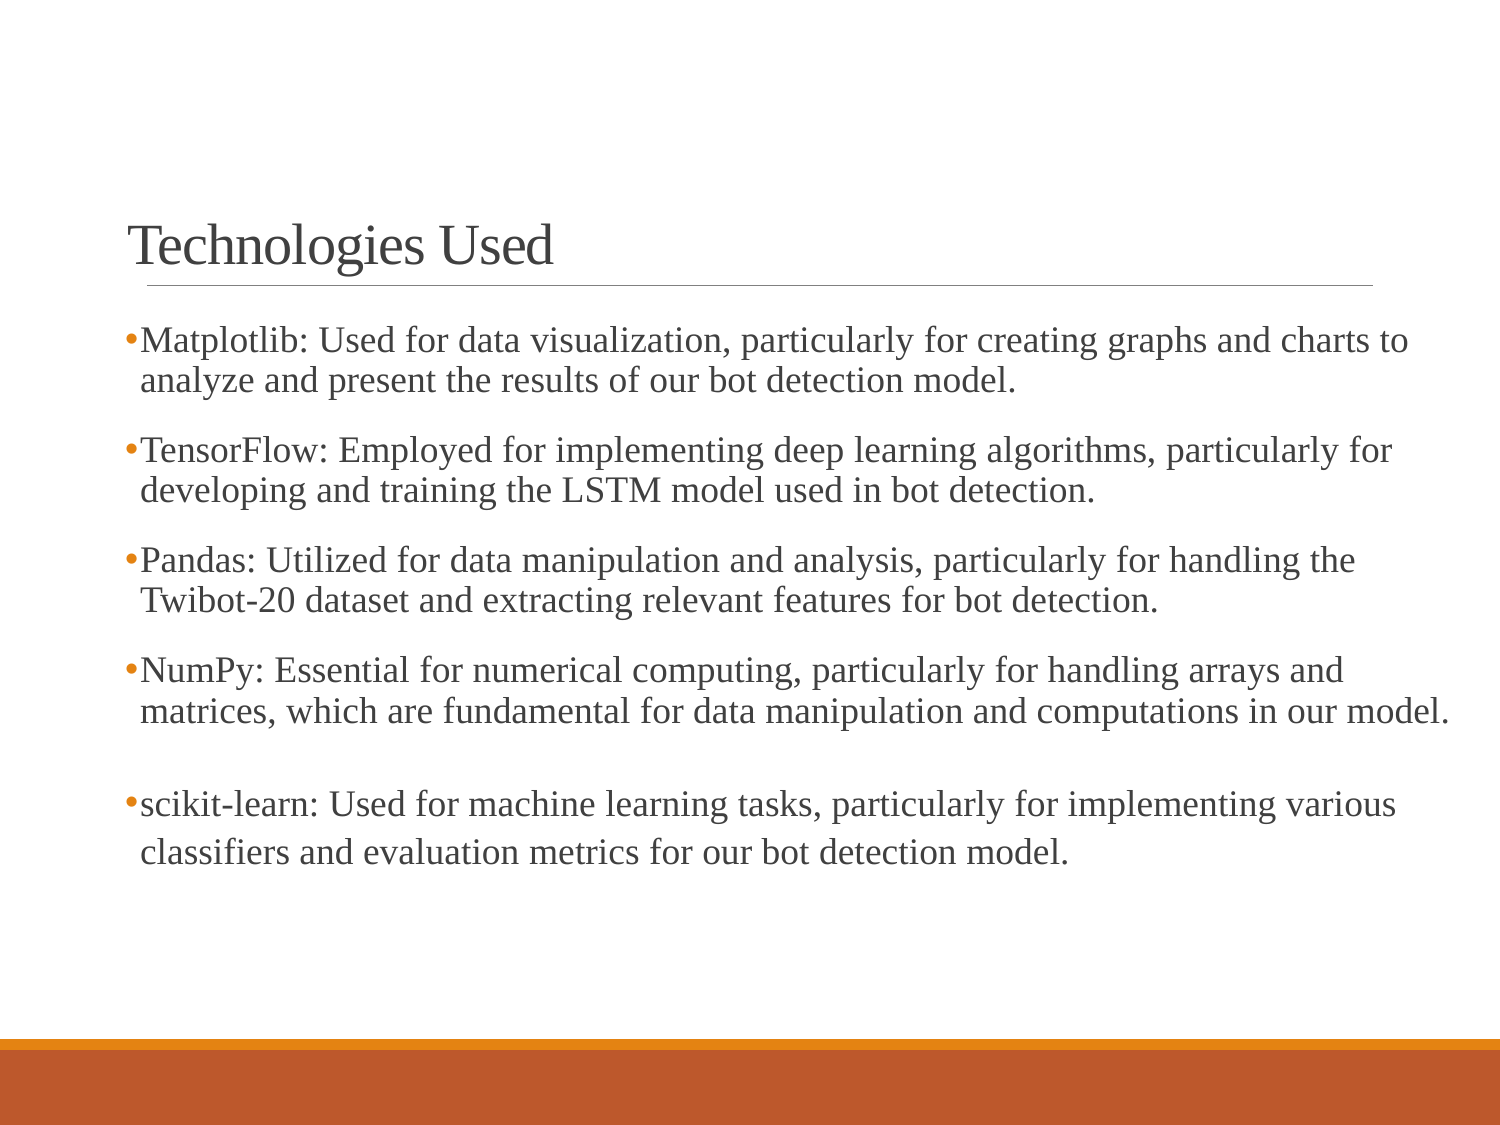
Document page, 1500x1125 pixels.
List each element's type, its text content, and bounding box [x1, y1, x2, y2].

list Matplotlib: Used for data visualization, particularly for creating graphs and charts to analyze and present the results of our bot detection model. TensorFlow: Employed for implementing deep learning algorithms, particularly for developing and training the LSTM model used in bot detection. Pandas: Utilized for data manipulation and analysis, particularly for handling the Twibot-20 dataset and extracting relevant features for bot detection. NumPy: Essential for numerical computing, particularly for handling arrays and matrices, which are fundamental for data manipulation and computations in our model. scikit-learn: Used for machine learning tasks, particularly for implementing various classifiers and evaluation metrics for our bot detection model. [125, 312, 1475, 1109]
title Technologies Used [112, 174, 1463, 285]
